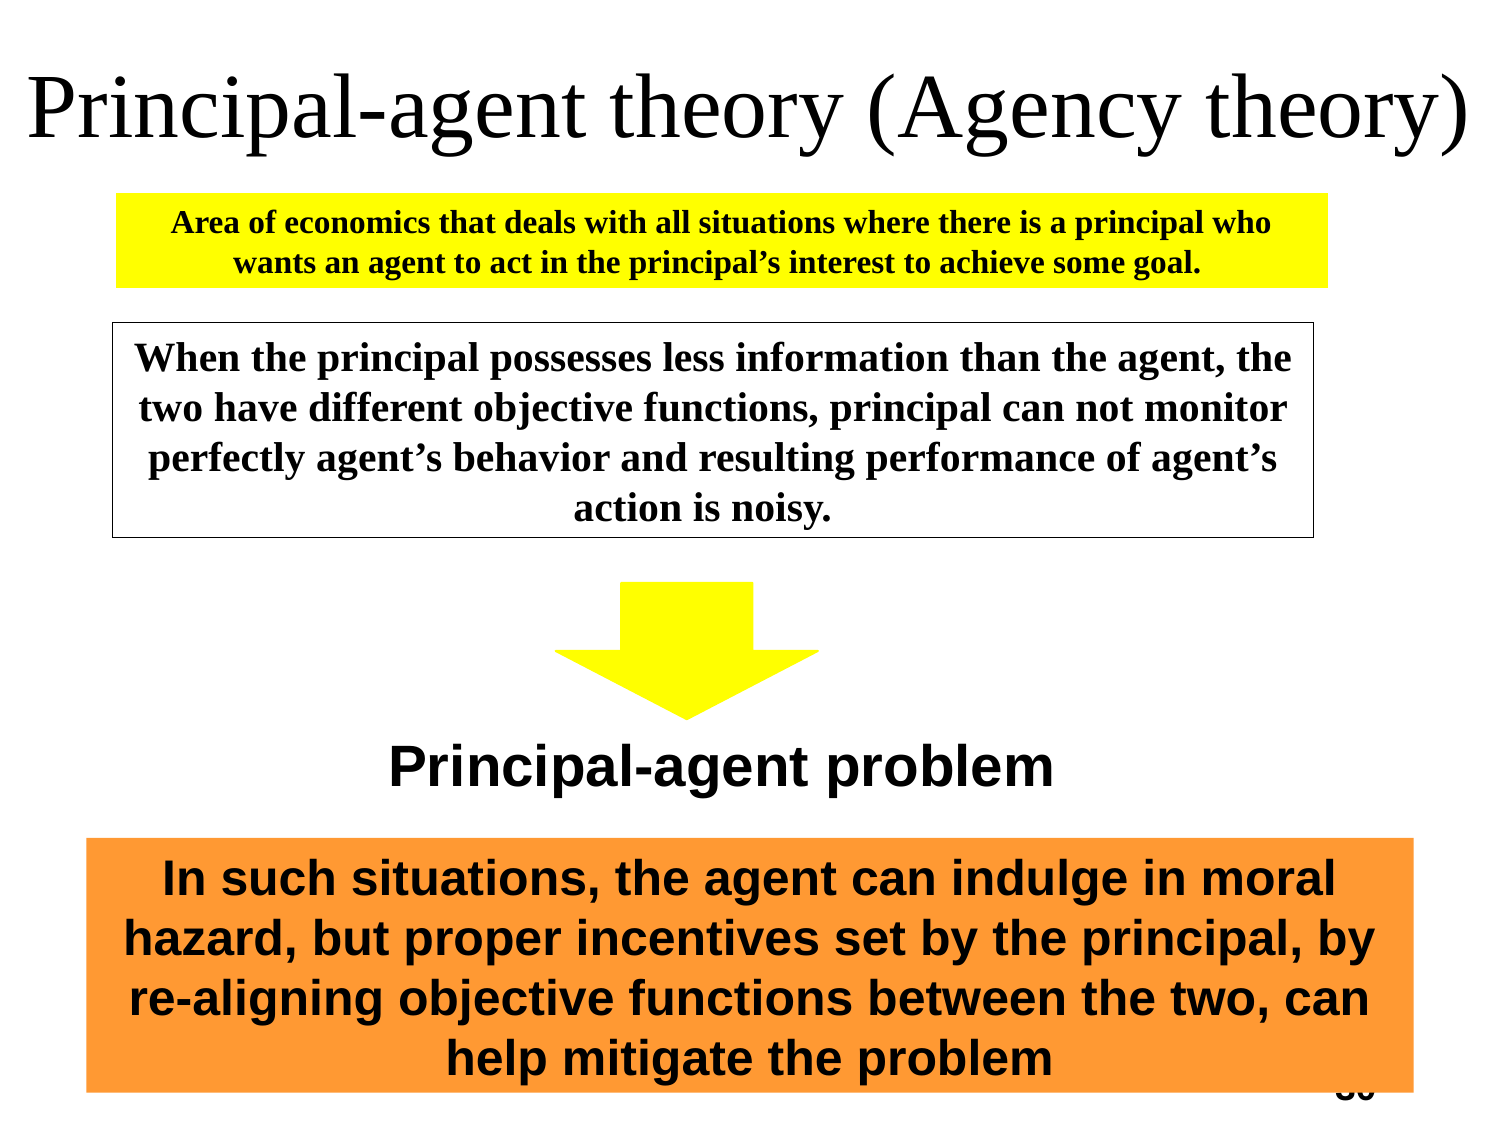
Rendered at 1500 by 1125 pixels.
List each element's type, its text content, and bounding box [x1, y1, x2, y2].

text_box [555, 582, 818, 720]
title Principal-agent theory (Agency theory) [0, 0, 1500, 220]
text_box When the principal possesses less information than the agent, the two have different objective functions, principal can not monitor perfectly agent’s behavior and resulting performance of agent’s action is noisy. [112, 322, 1314, 538]
text_box Area of economics that deals with all situations where there is a principal who wants an agent to act in the principal’s interest to achieve some goal. [116, 193, 1328, 288]
text_box Principal-agent problem [112, 720, 1331, 806]
text_box In such situations, the agent can indulge in moral hazard, but proper incentives set by the principal, by re-aligning objective functions between the two, can help mitigate the problem [86, 837, 1414, 1093]
